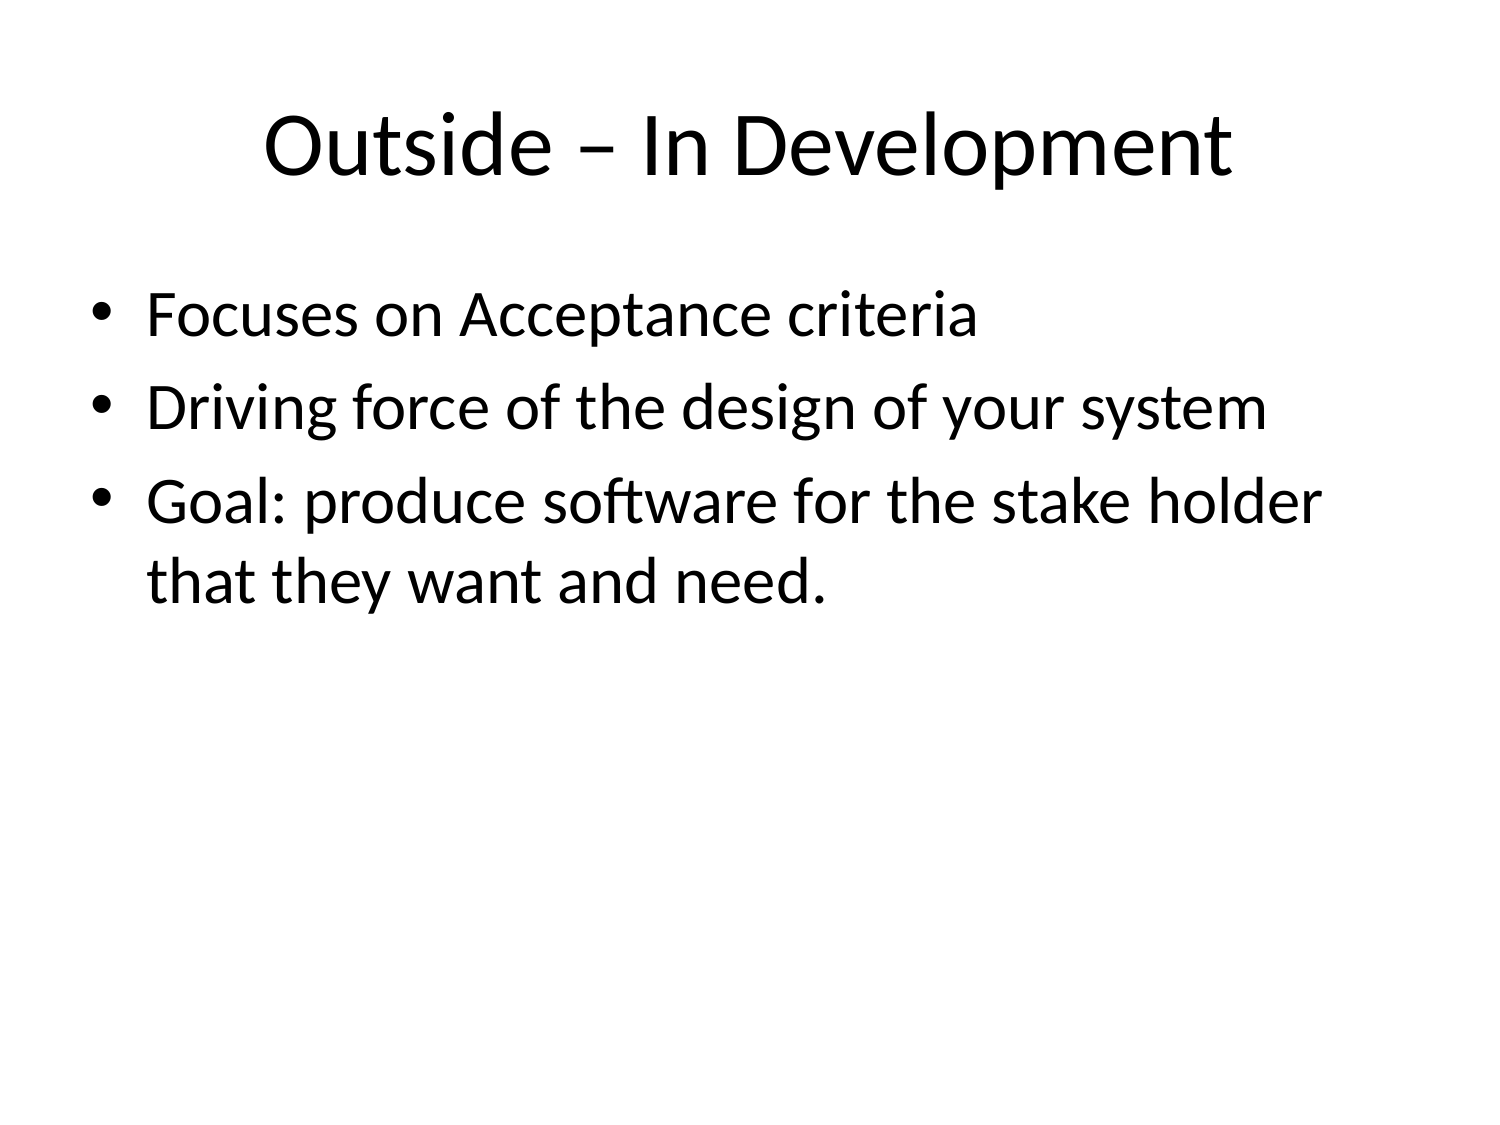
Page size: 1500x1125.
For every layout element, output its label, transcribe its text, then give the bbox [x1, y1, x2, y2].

title Outside – In Development [75, 45, 1425, 233]
list Focuses on Acceptance criteria Driving force of the design of your system Goal: produce software for the stake holder that they want and need. [75, 262, 1425, 1005]
